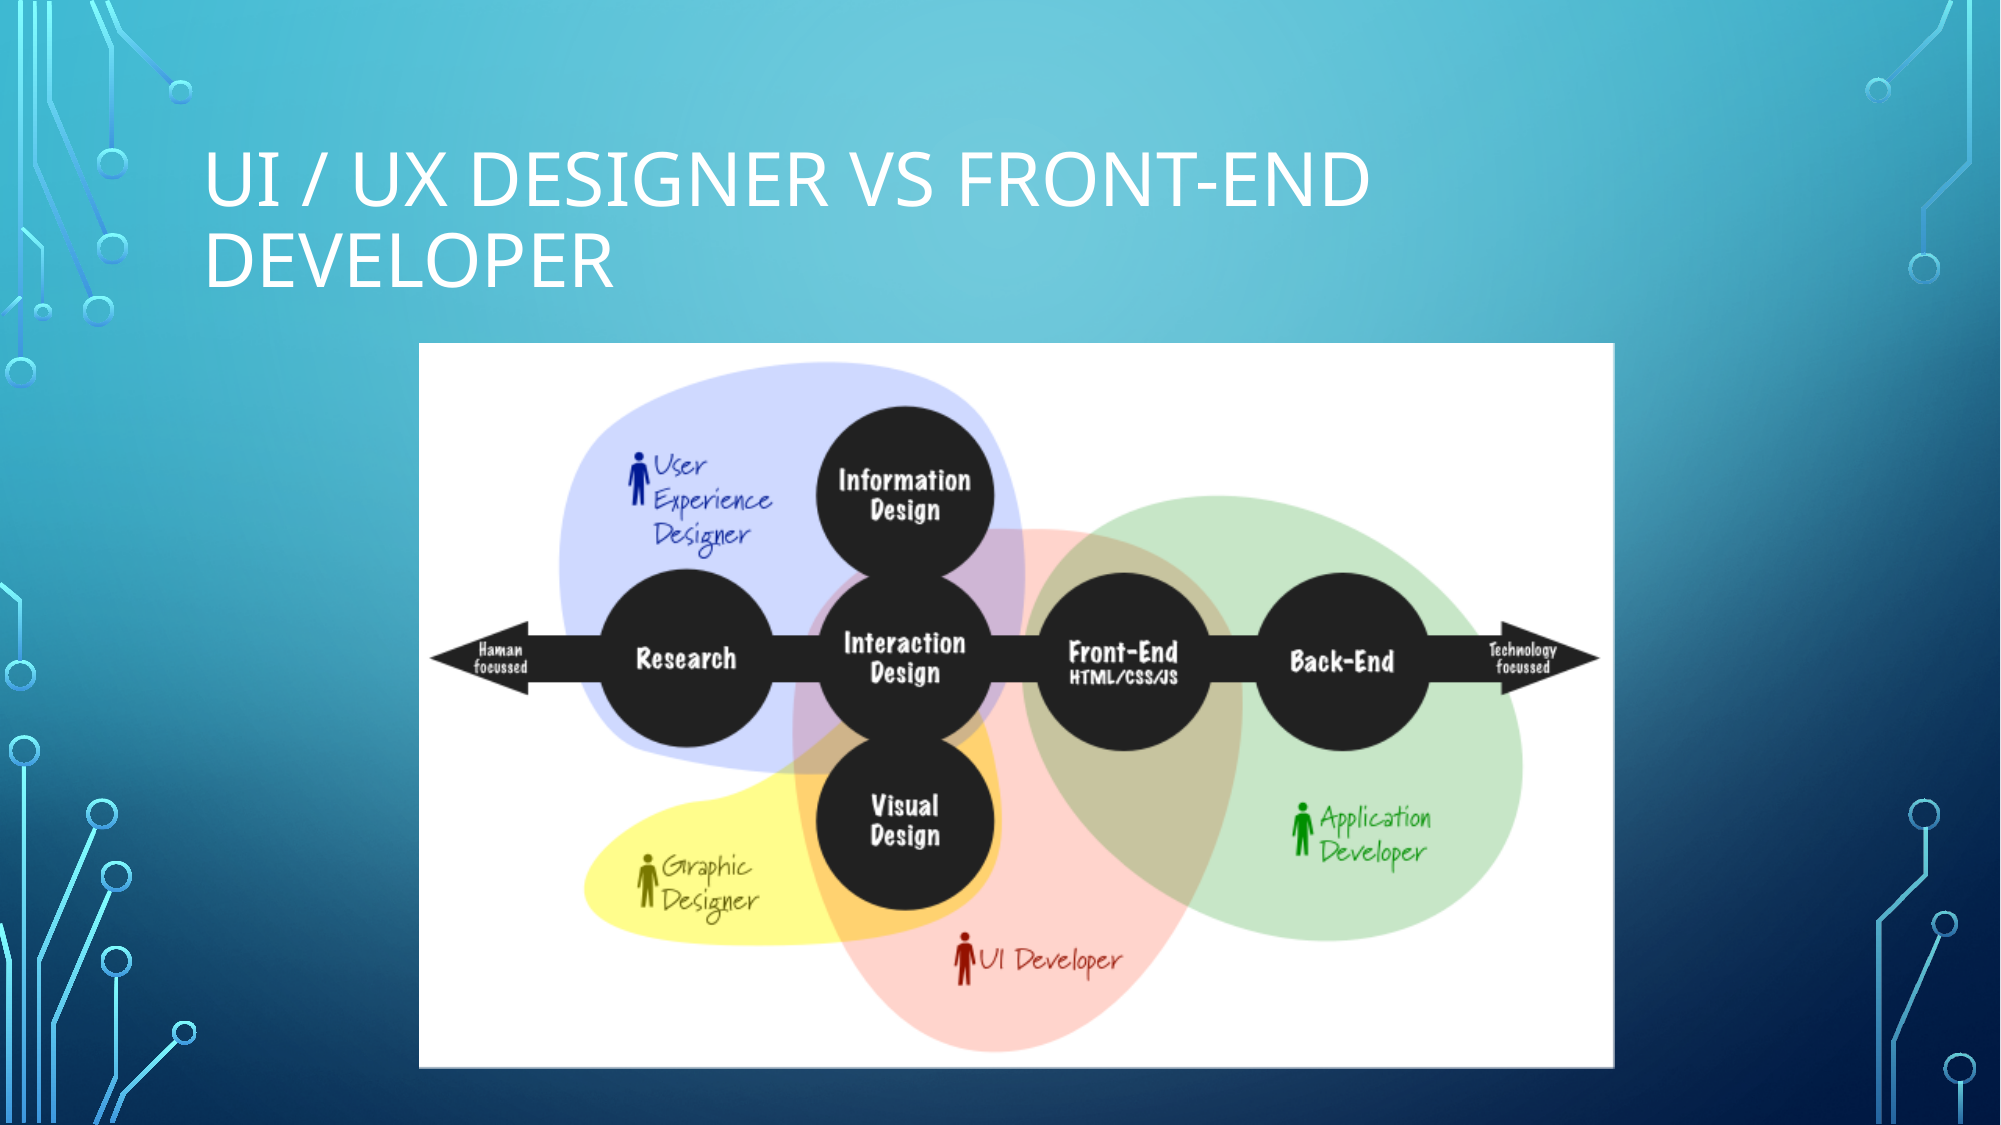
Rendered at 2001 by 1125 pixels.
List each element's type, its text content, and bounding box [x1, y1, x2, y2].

title UI / UX DESIGNER VS FRONT-end DEVELOPER [187, 101, 1813, 344]
picture [419, 343, 1616, 1070]
